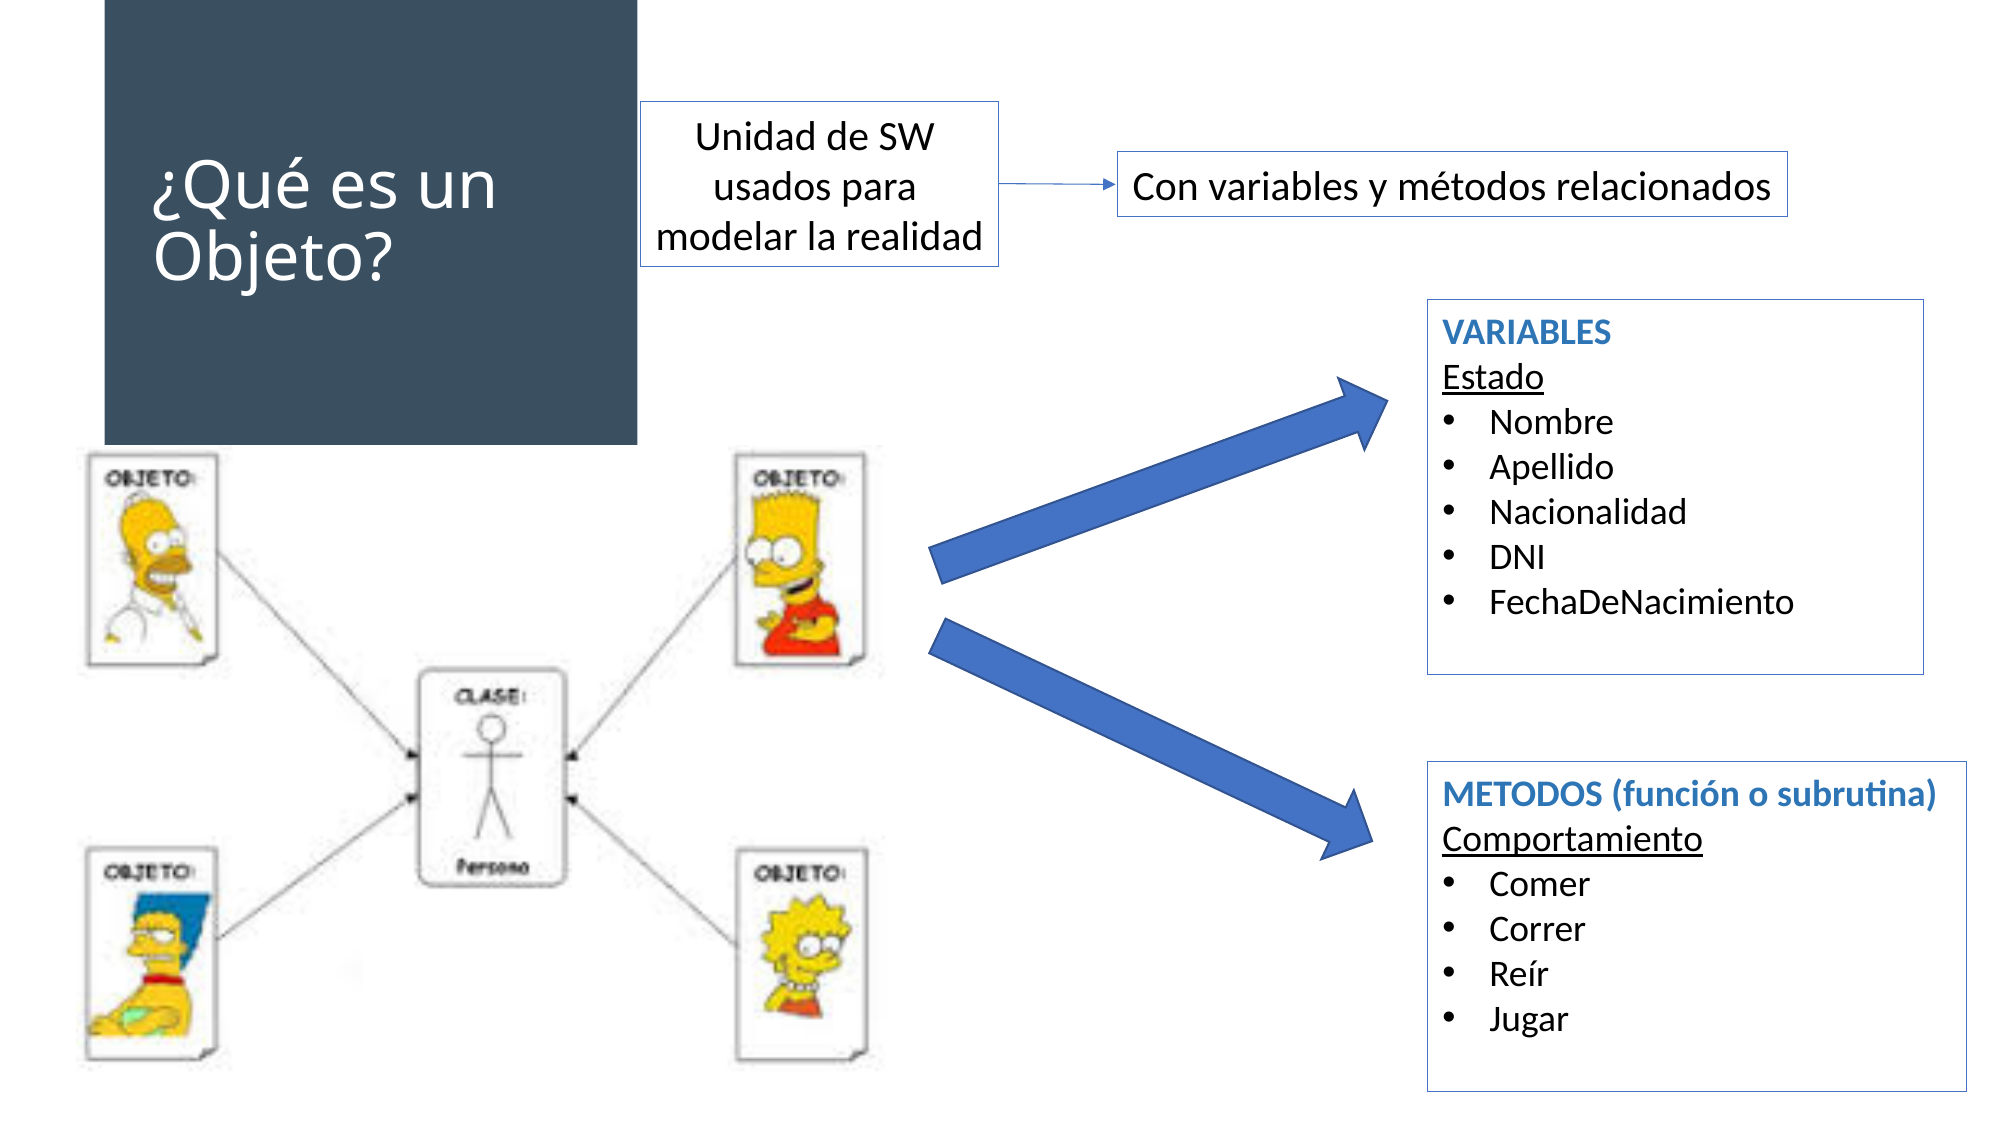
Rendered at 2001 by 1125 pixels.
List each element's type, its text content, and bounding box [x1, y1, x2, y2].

text_box [927, 376, 1389, 585]
text_box Con variables y métodos relacionados [1117, 151, 1788, 217]
text_box [927, 617, 1374, 862]
text_box [103, 0, 639, 445]
picture [75, 445, 922, 1082]
title ¿Qué es un Objeto? [137, 28, 604, 417]
text_box VARIABLES Estado Nombre Apellido Nacionalidad DNI FechaDeNacimiento [1427, 299, 1924, 675]
text_box Unidad de SW usados para modelar la realidad [640, 101, 999, 267]
text_box METODOS (función o subrutina) Comportamiento Comer Correr Reír Jugar [1427, 761, 1967, 1092]
